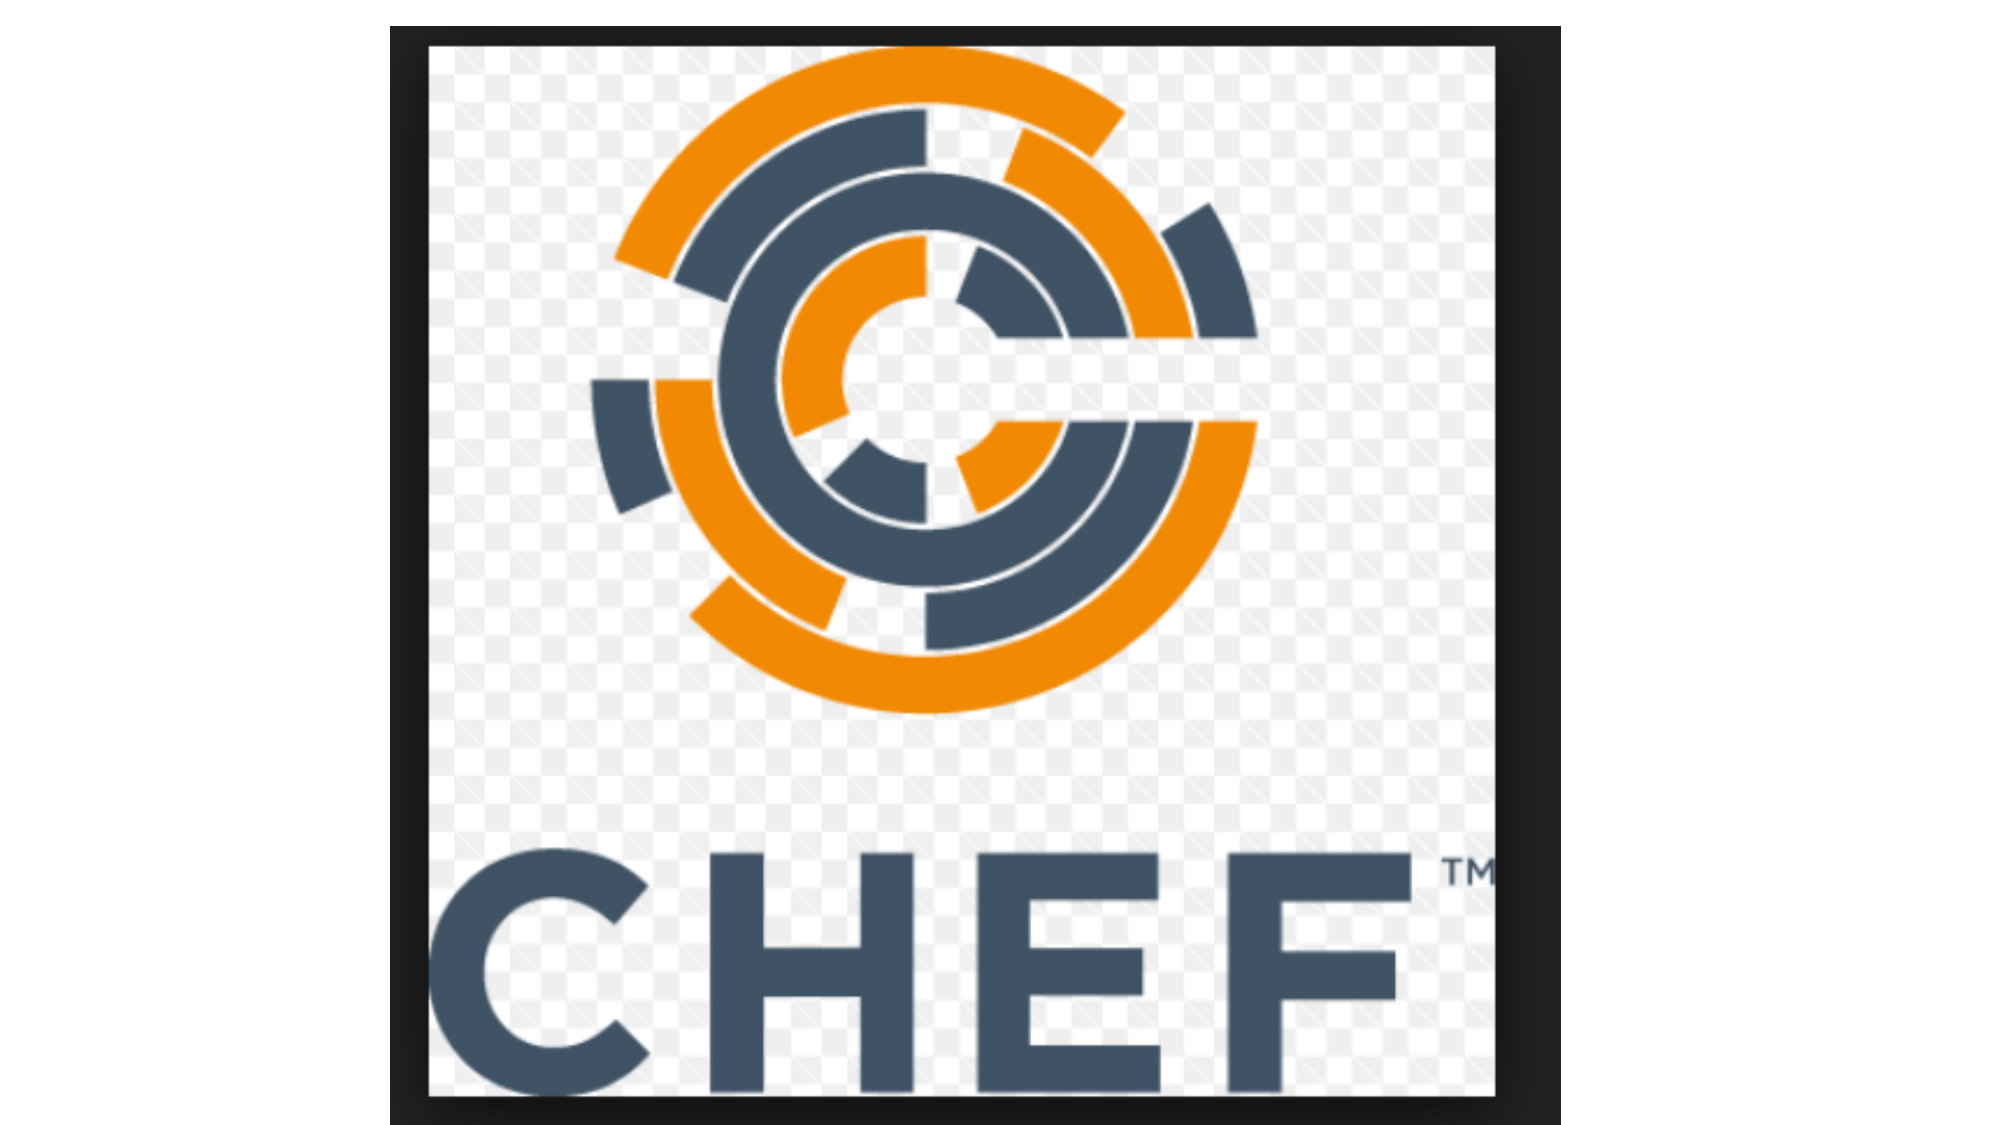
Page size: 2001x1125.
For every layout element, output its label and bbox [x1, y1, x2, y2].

picture [390, 26, 1561, 1125]
